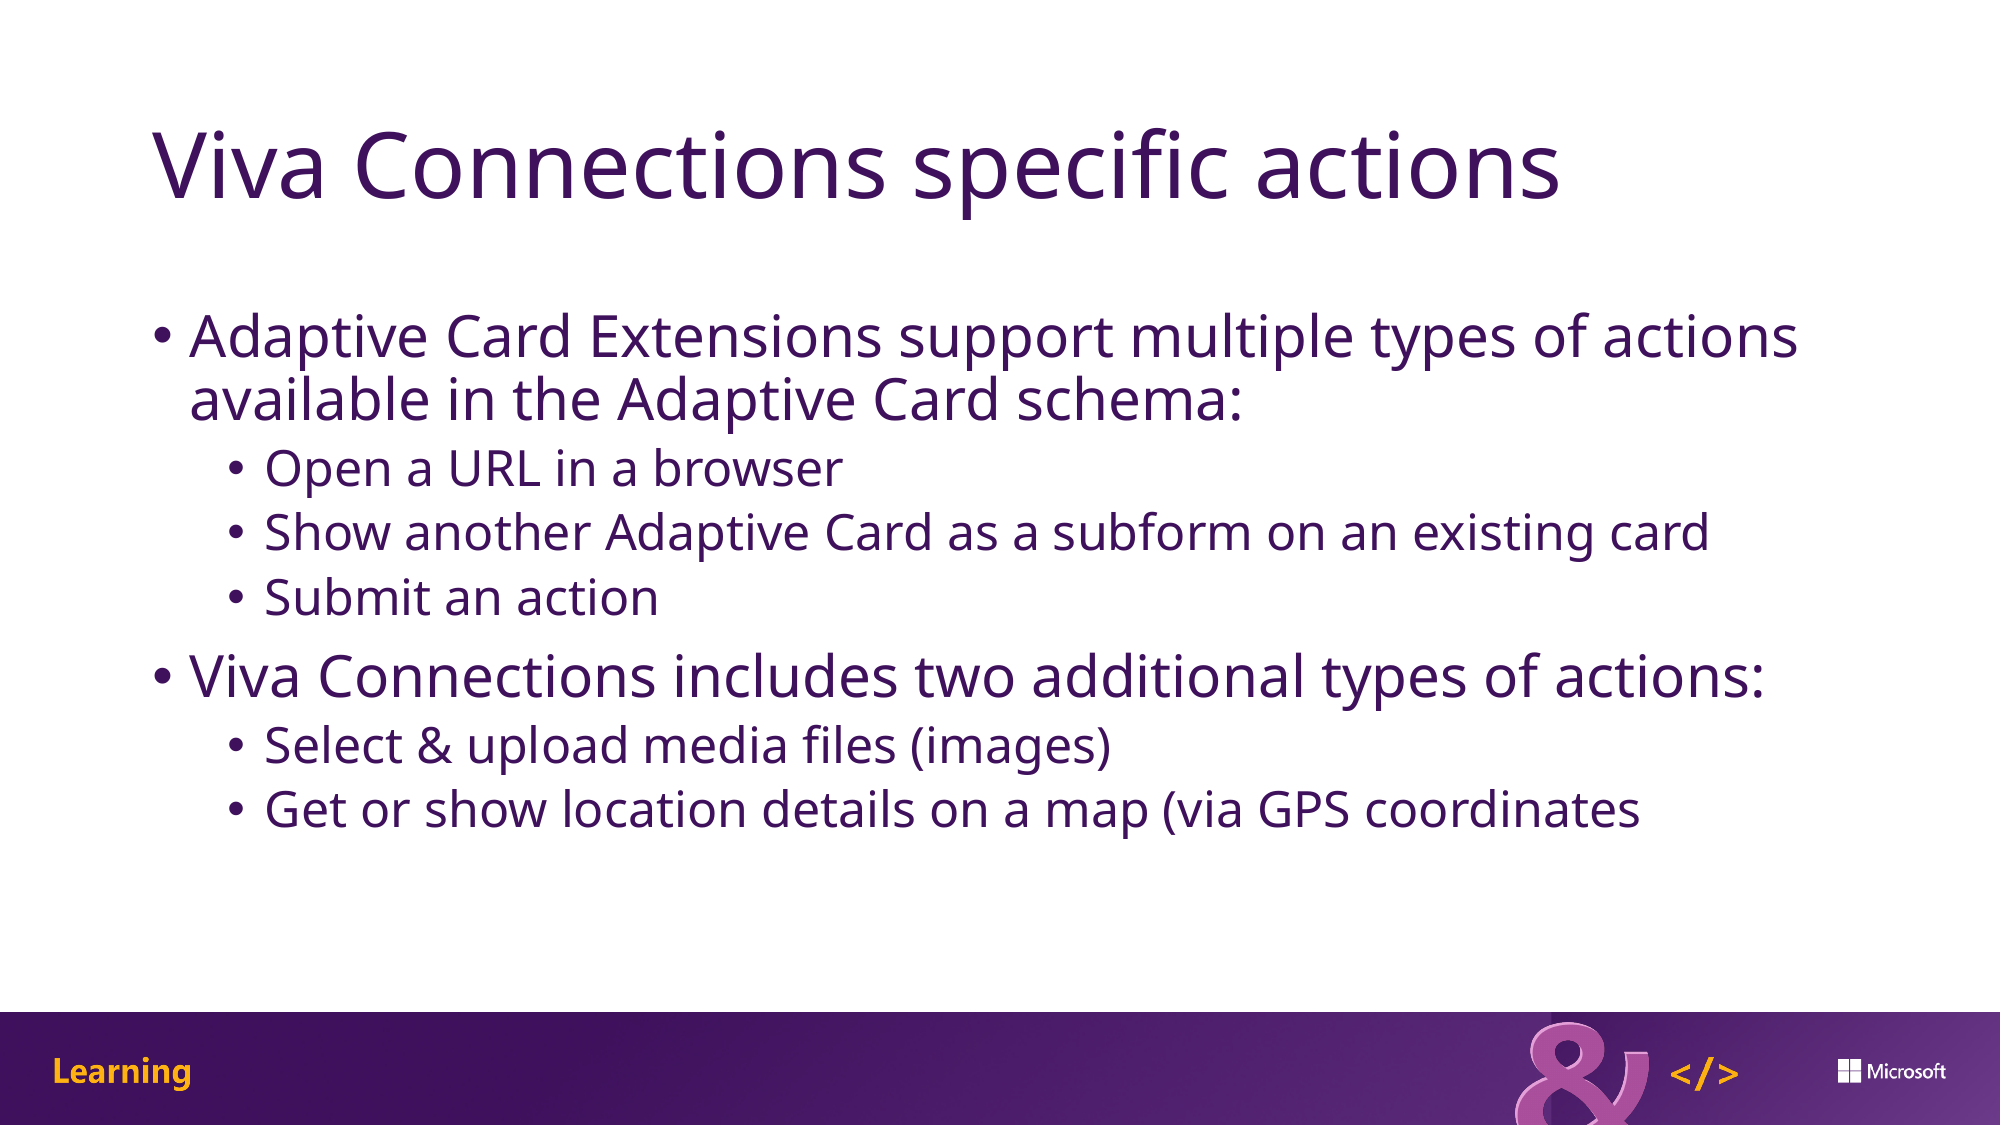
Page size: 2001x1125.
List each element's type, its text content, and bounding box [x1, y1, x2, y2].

list Adaptive Card Extensions support multiple types of actions available in the Adaptive Card schema: Open a URL in a browser Show another Adaptive Card as a subform on an existing card Submit an action Viva Connections includes two additional types of actions: Select & upload media files (images) Get or show location details on a map (via GPS coordinates [137, 299, 1863, 990]
title Viva Connections specific actions [137, 59, 1863, 278]
picture [0, 1012, 2000, 1125]
